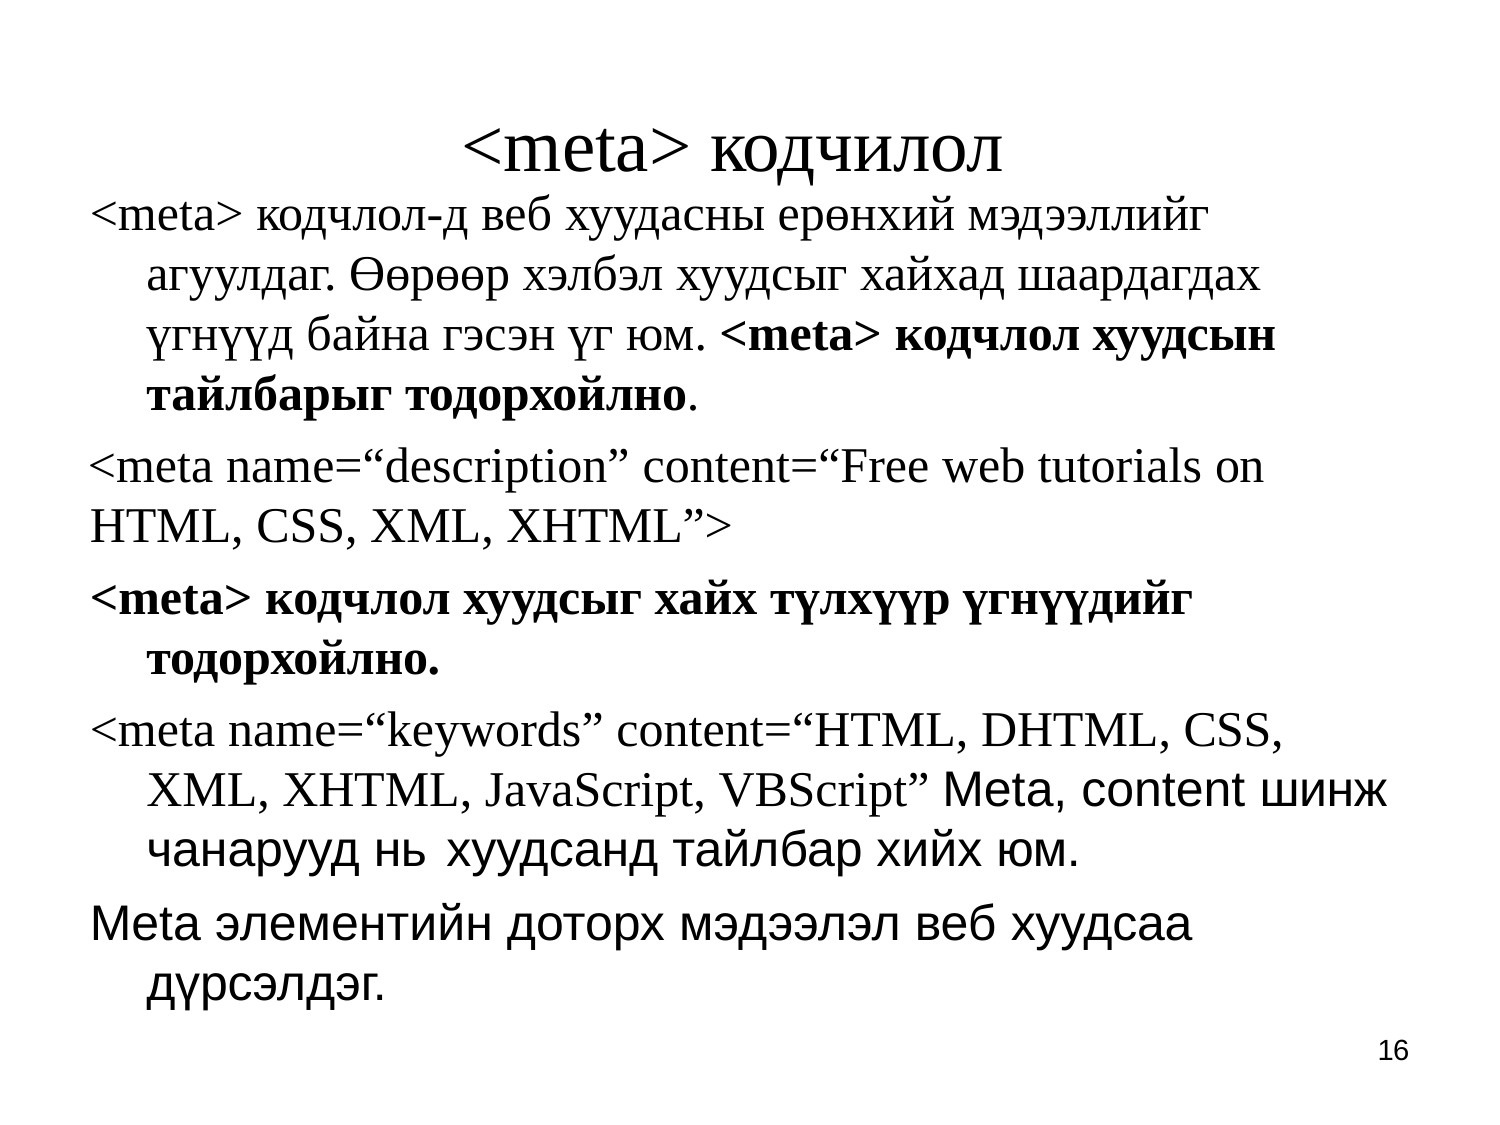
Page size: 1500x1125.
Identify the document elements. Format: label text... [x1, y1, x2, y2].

slide_number 16 [1371, 1031, 1419, 1125]
text_box <meta> кодчлол-д веб хуудасны ерөнхий мэдээллийг агуулдаг. Өөрөөр хэлбэл хуудсыг хайхад шаардагдах үгнүүд байна гэсэн үг юм. <meta> кодчлол хуудсын тайлбарыг тодорхойлно. <meta name=“description” content=“Free web tutorials on HTML, CSS, XML, XHTML”> <meta> кодчлол хуудсыг хайх түлхүүр үгнүүдийг тодорхойлно. <meta name=“keywords” content=“HTML, DHTML, CSS, XML, XHTML, JavaScript, VBScript” Meta, content шинж чанарууд нь хуудсанд тайлбар хийх юм. Meta элементийн доторх мэдээлэл веб хуудсаа дүрсэлдэг. [87, 178, 1391, 1011]
title <meta> кодчилол [459, 94, 1016, 178]
